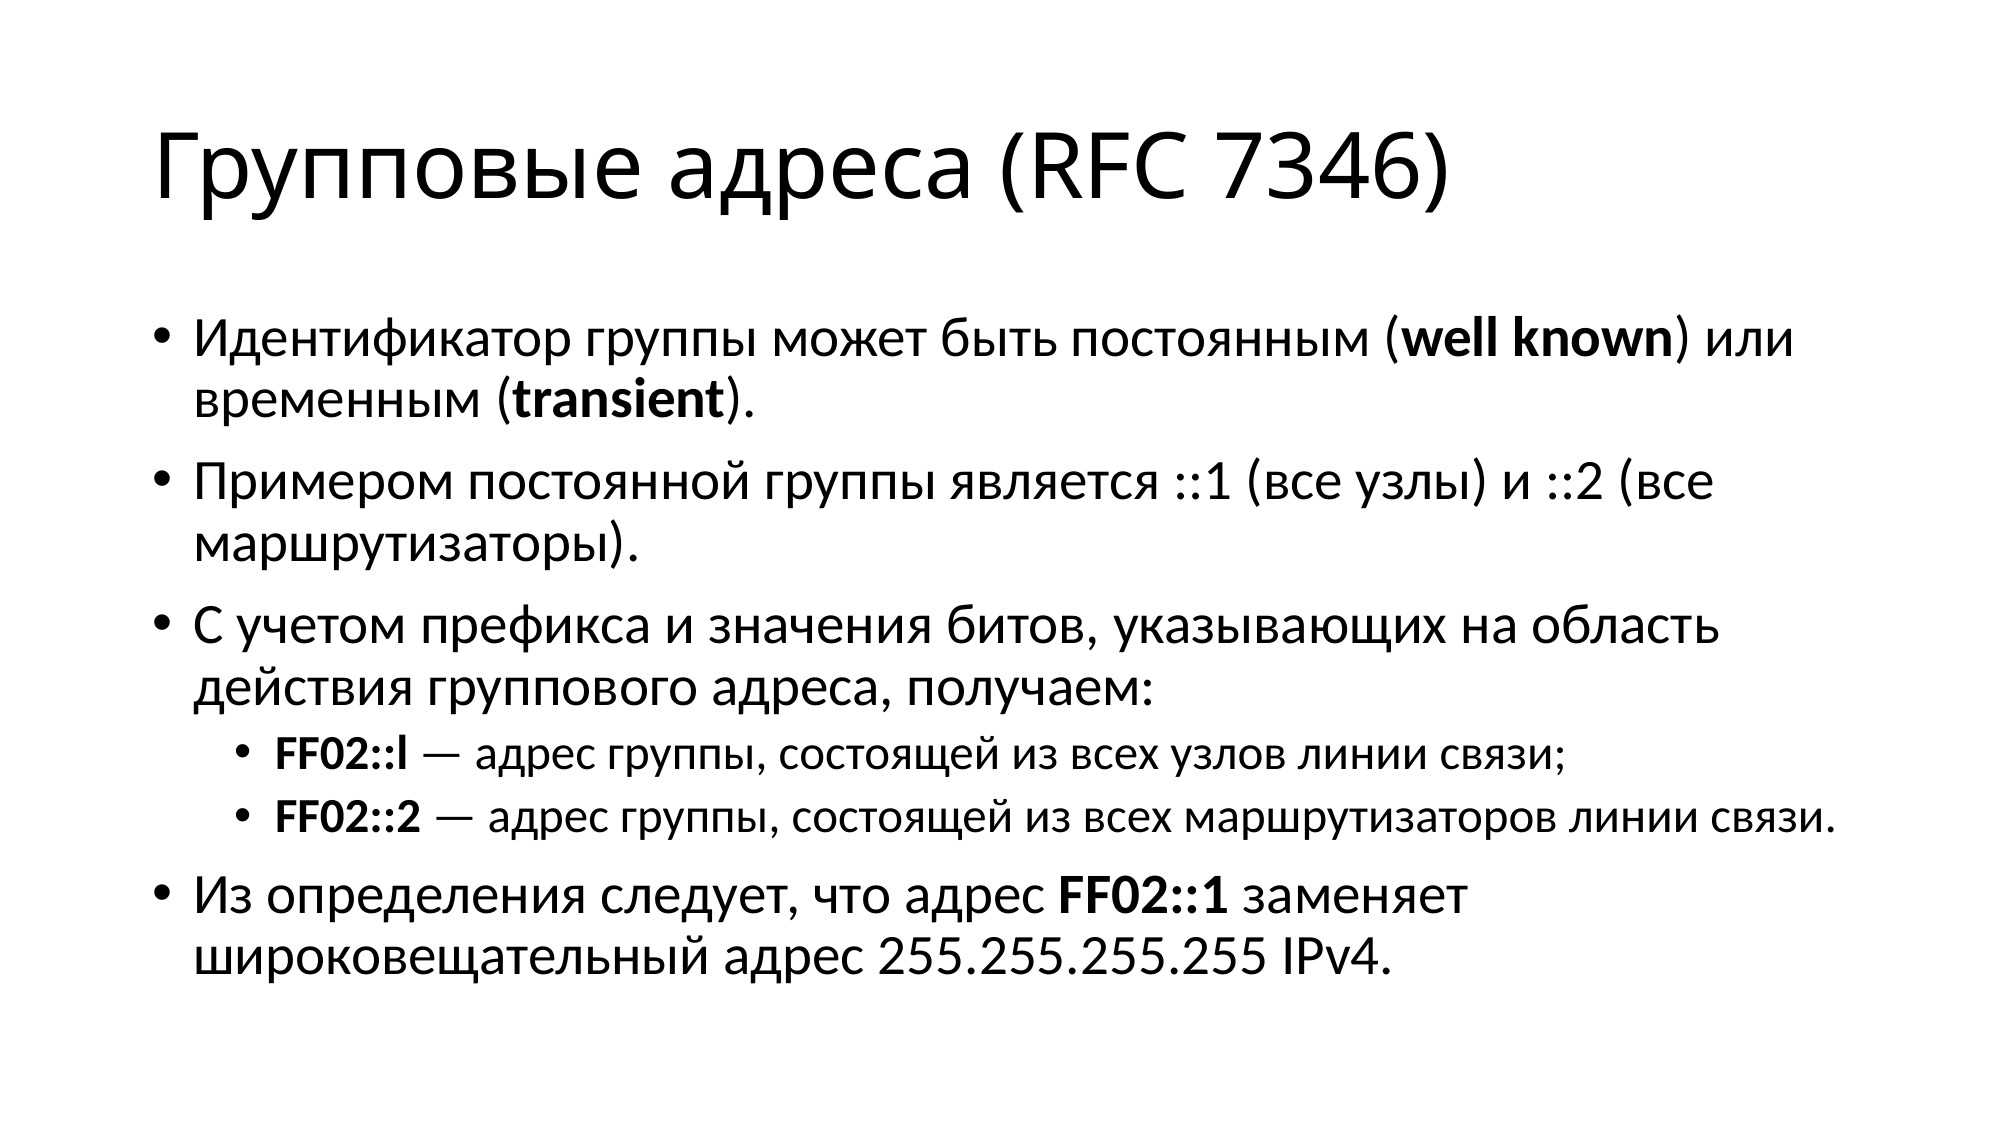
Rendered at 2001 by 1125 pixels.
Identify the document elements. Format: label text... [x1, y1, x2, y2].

title Групповые адреса (RFC 7346) [137, 59, 1863, 278]
list Идентификатор группы может быть постоянным (well known) или временным (transient). Примером постоянной группы является ::1 (все узлы) и ::2 (все маршрутизаторы). С учетом префикса и значения битов, указывающих на область действия группового адреса, получаем: FF02::l — адрес группы, состоящей из всех узлов линии связи; FF02::2 — адрес группы, состоящей из всех маршрутизаторов линии связи. Из определения следует, что адрес FF02::1 заменяет широковещательный адрес 255.255.255.255 IPv4. [137, 299, 1863, 1014]
